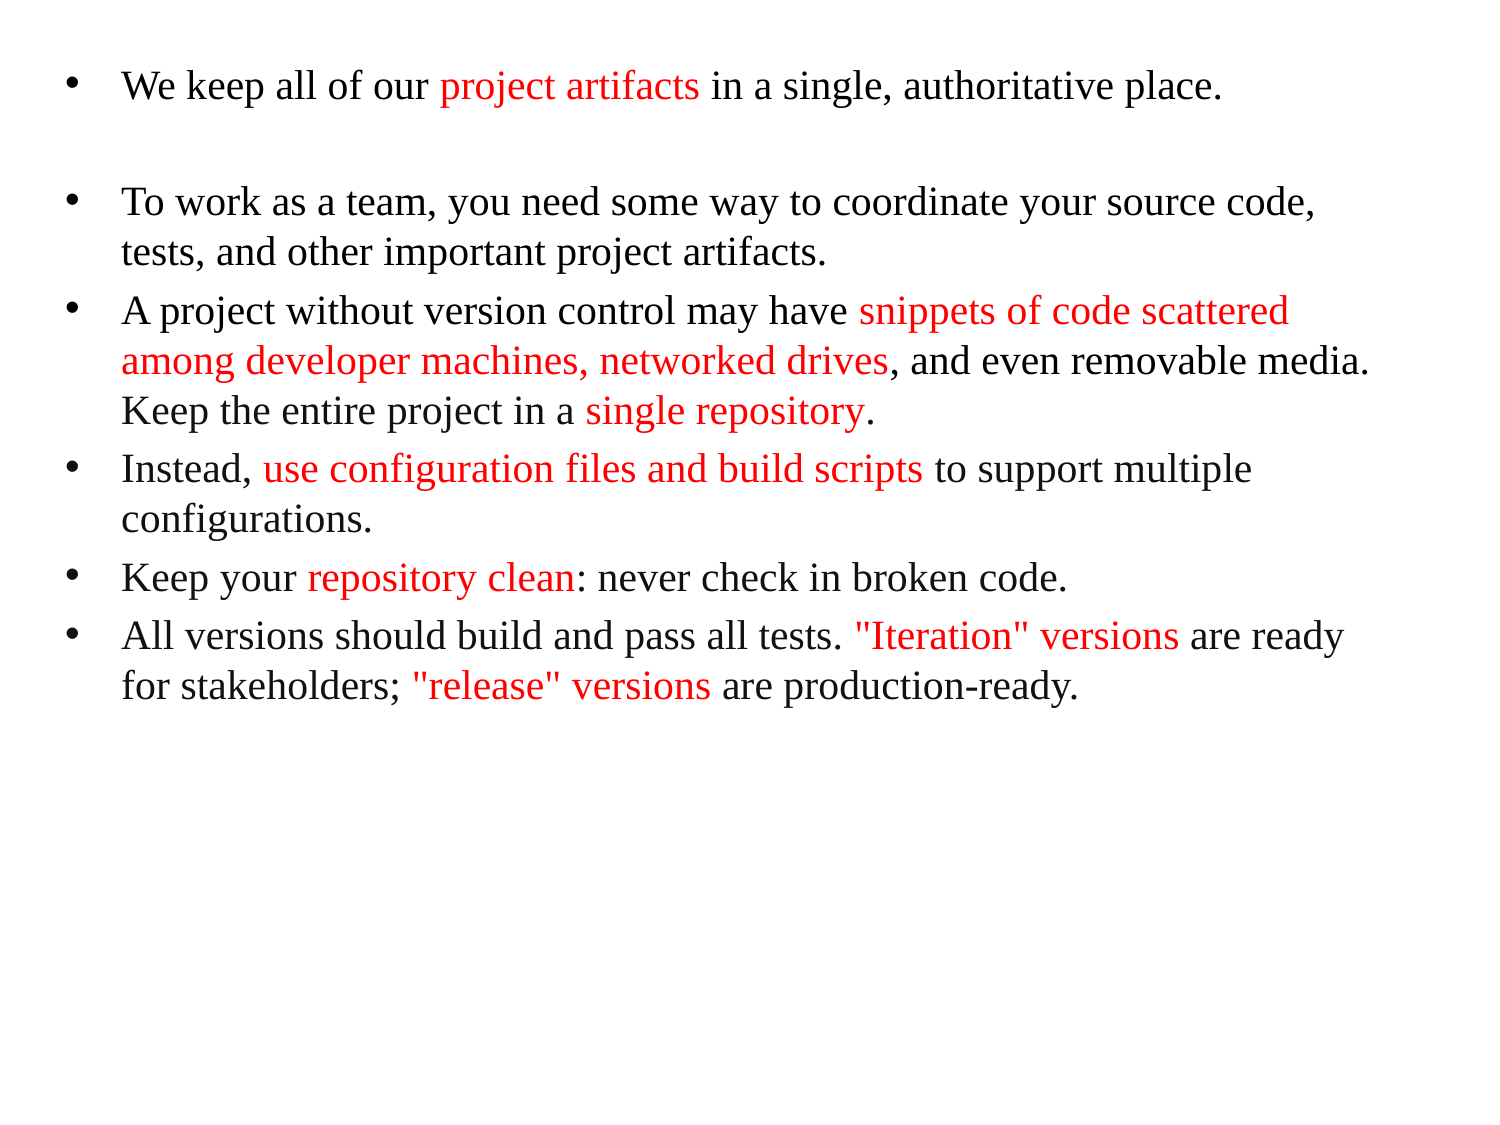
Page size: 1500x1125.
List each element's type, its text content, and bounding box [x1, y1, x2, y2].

list We keep all of our project artifacts in a single, authoritative place. To work as a team, you need some way to coordinate your source code, tests, and other important project artifacts. A project without version control may have snippets of code scattered among developer machines, networked drives, and even removable media. Keep the entire project in a single repository. Instead, use configuration files and build scripts to support multiple configurations. Keep your repository clean: never check in broken code. All versions should build and pass all tests. "Iteration" versions are ready for stakeholders; "release" versions are production-ready. [50, 50, 1400, 793]
